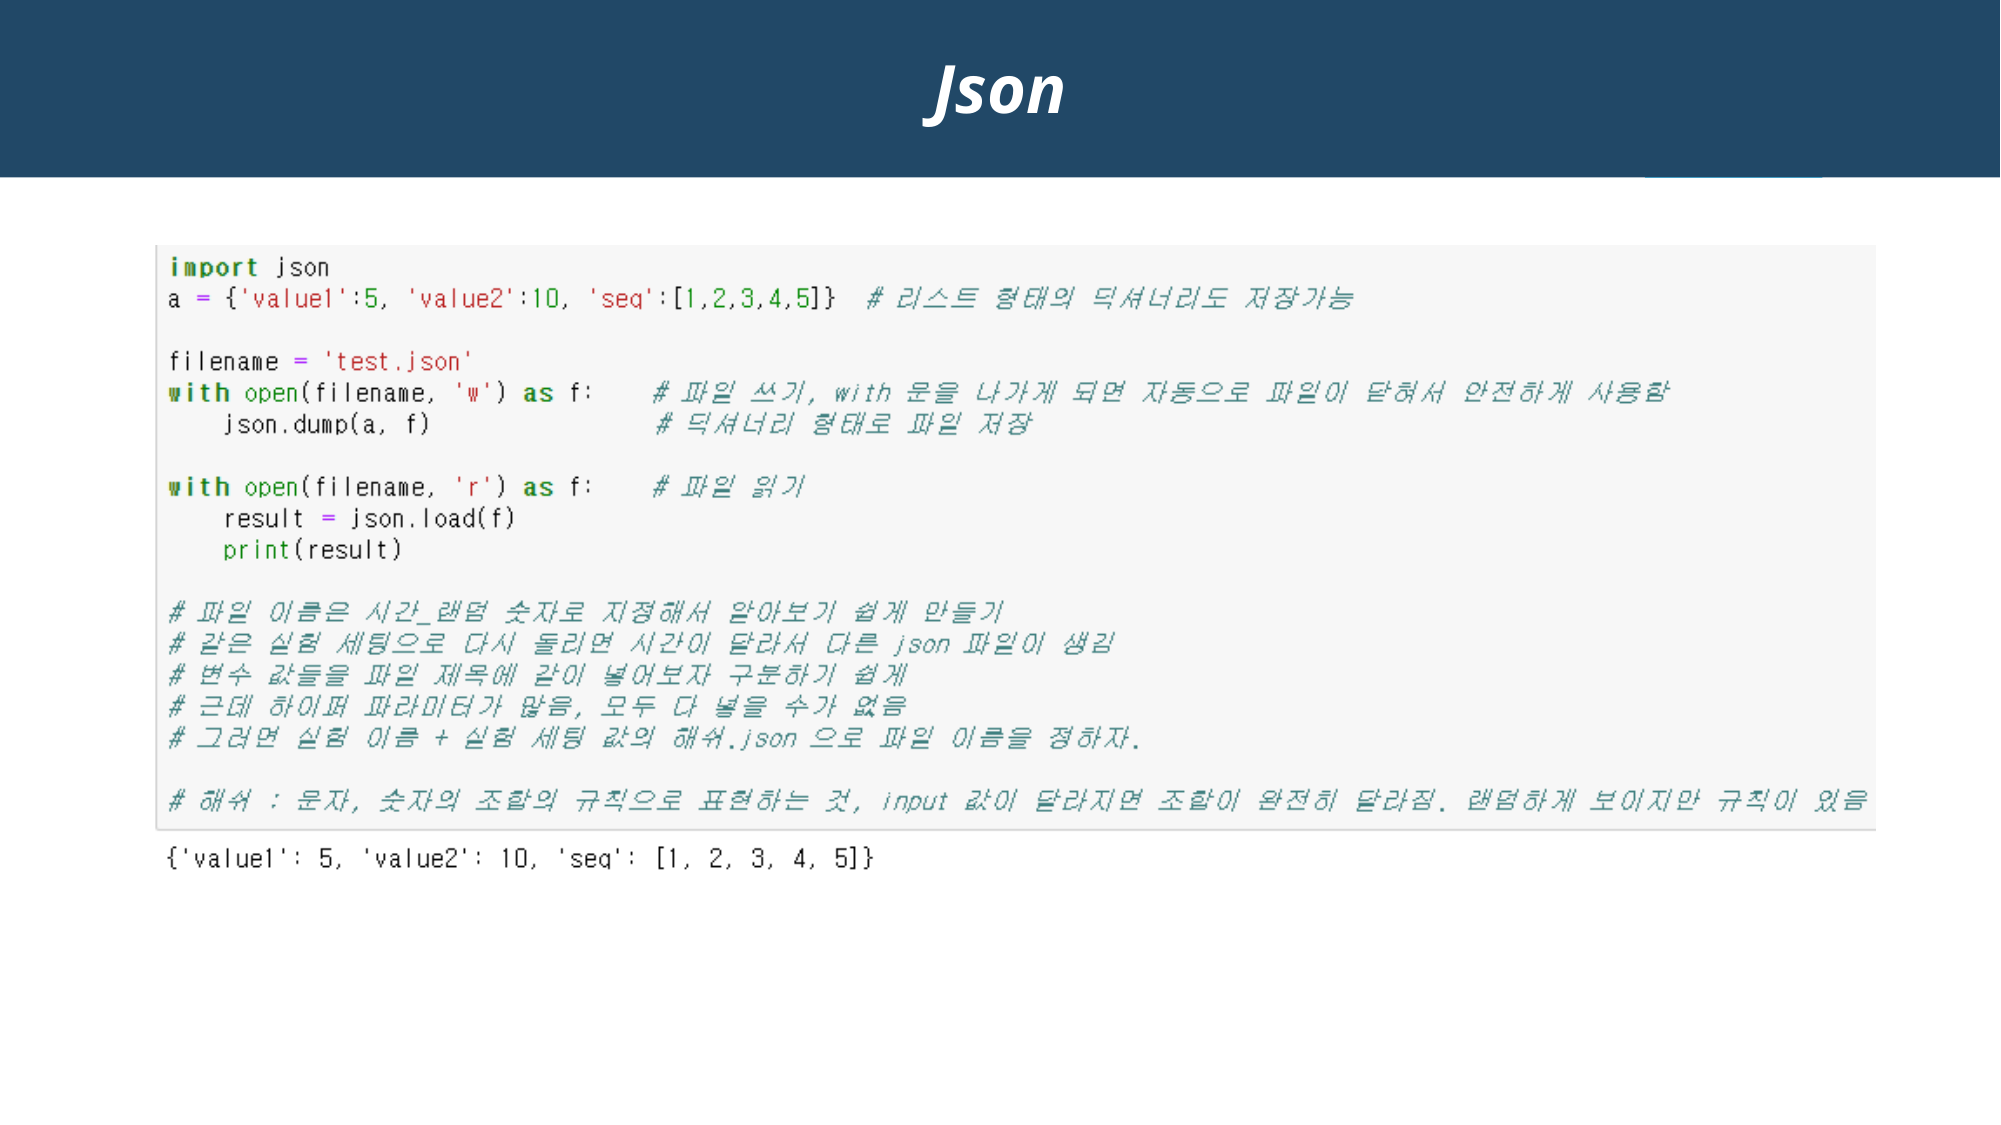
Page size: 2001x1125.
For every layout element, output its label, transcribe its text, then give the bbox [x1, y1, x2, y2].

picture [154, 245, 1876, 880]
text_box Json [0, 0, 1644, 178]
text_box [1644, 0, 2000, 178]
text_box [25, 177, 1967, 967]
